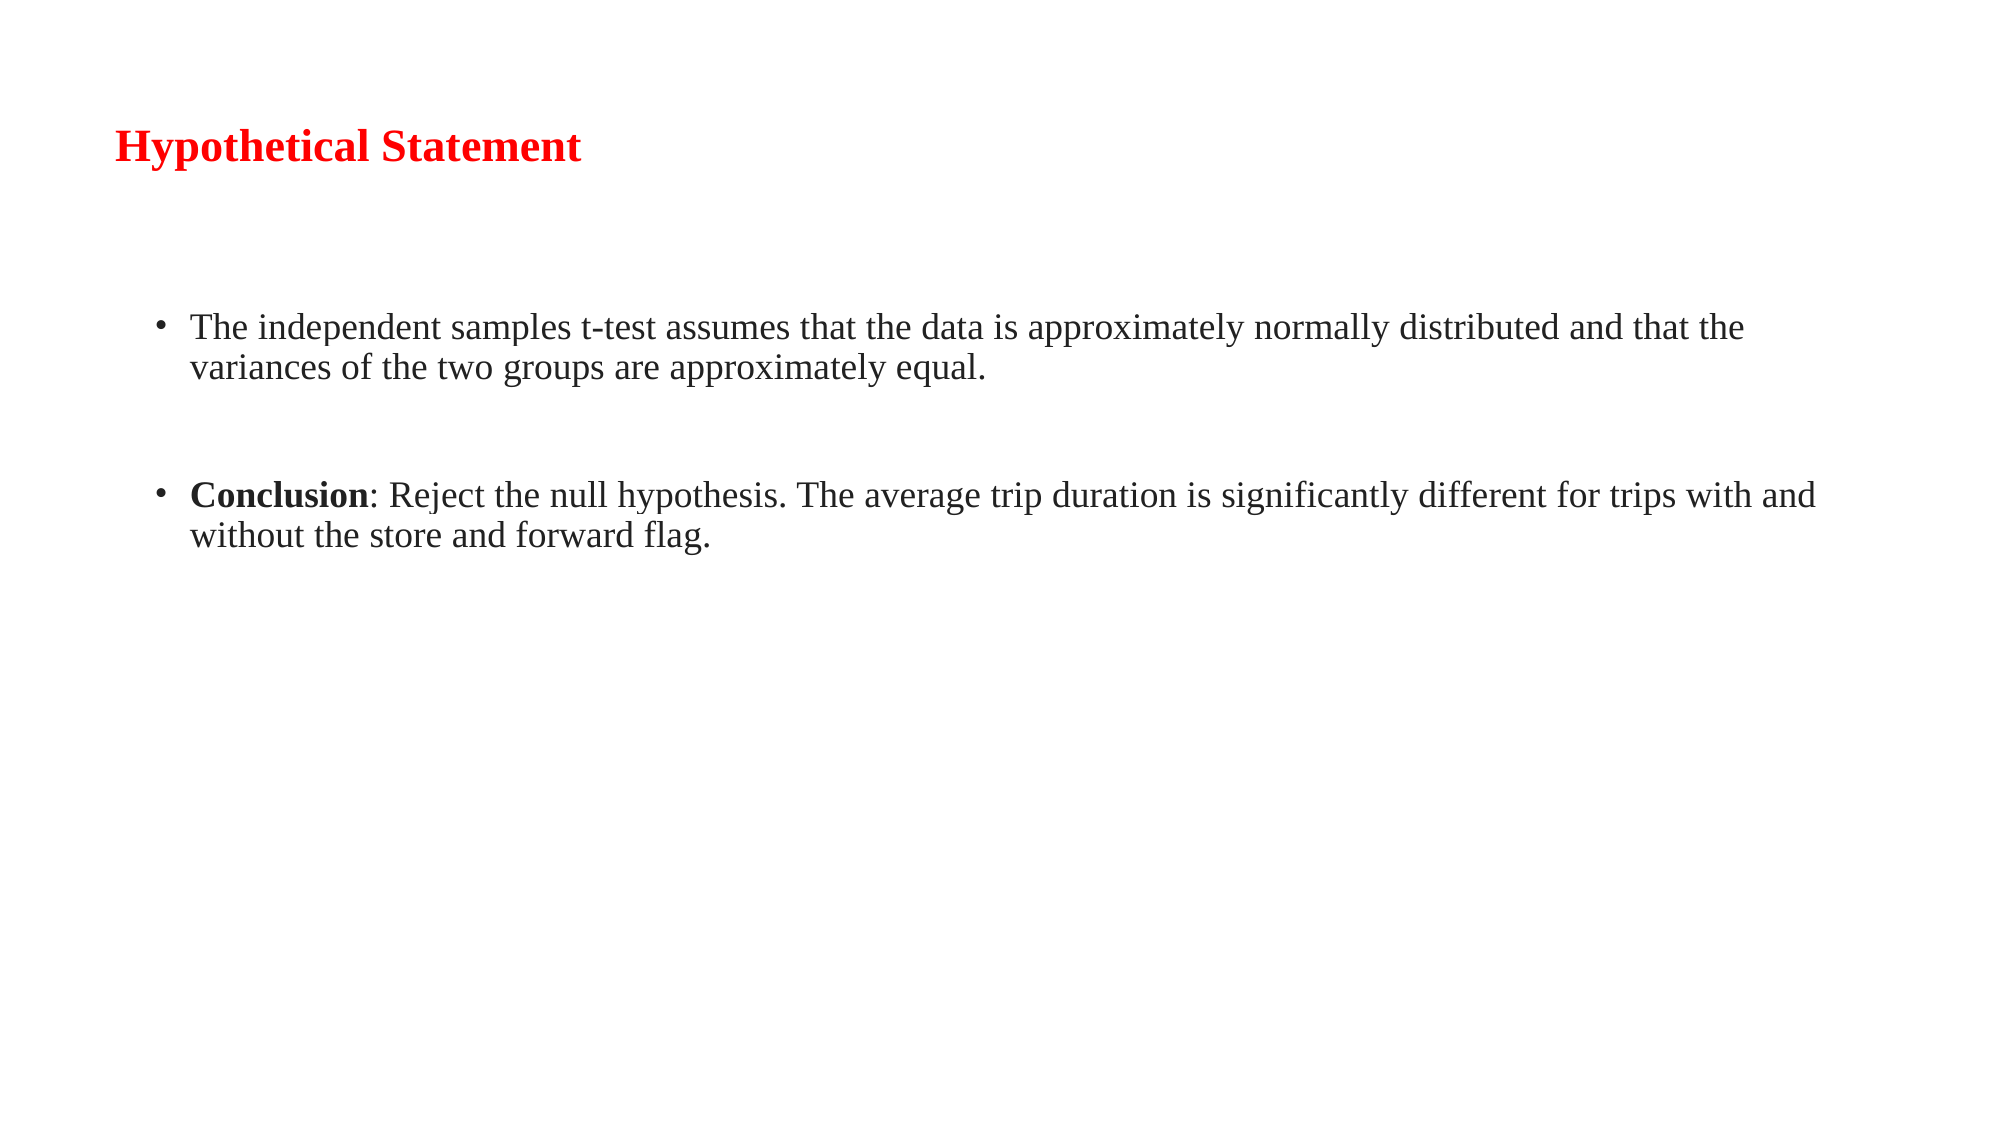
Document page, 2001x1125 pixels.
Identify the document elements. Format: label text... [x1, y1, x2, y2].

title Hypothetical Statement [100, 62, 1826, 281]
list The independent samples t-test assumes that the data is approximately normally distributed and that the variances of the two groups are approximately equal. Conclusion: Reject the null hypothesis. The average trip duration is significantly different for trips with and without the store and forward flag. [137, 299, 1840, 1005]
